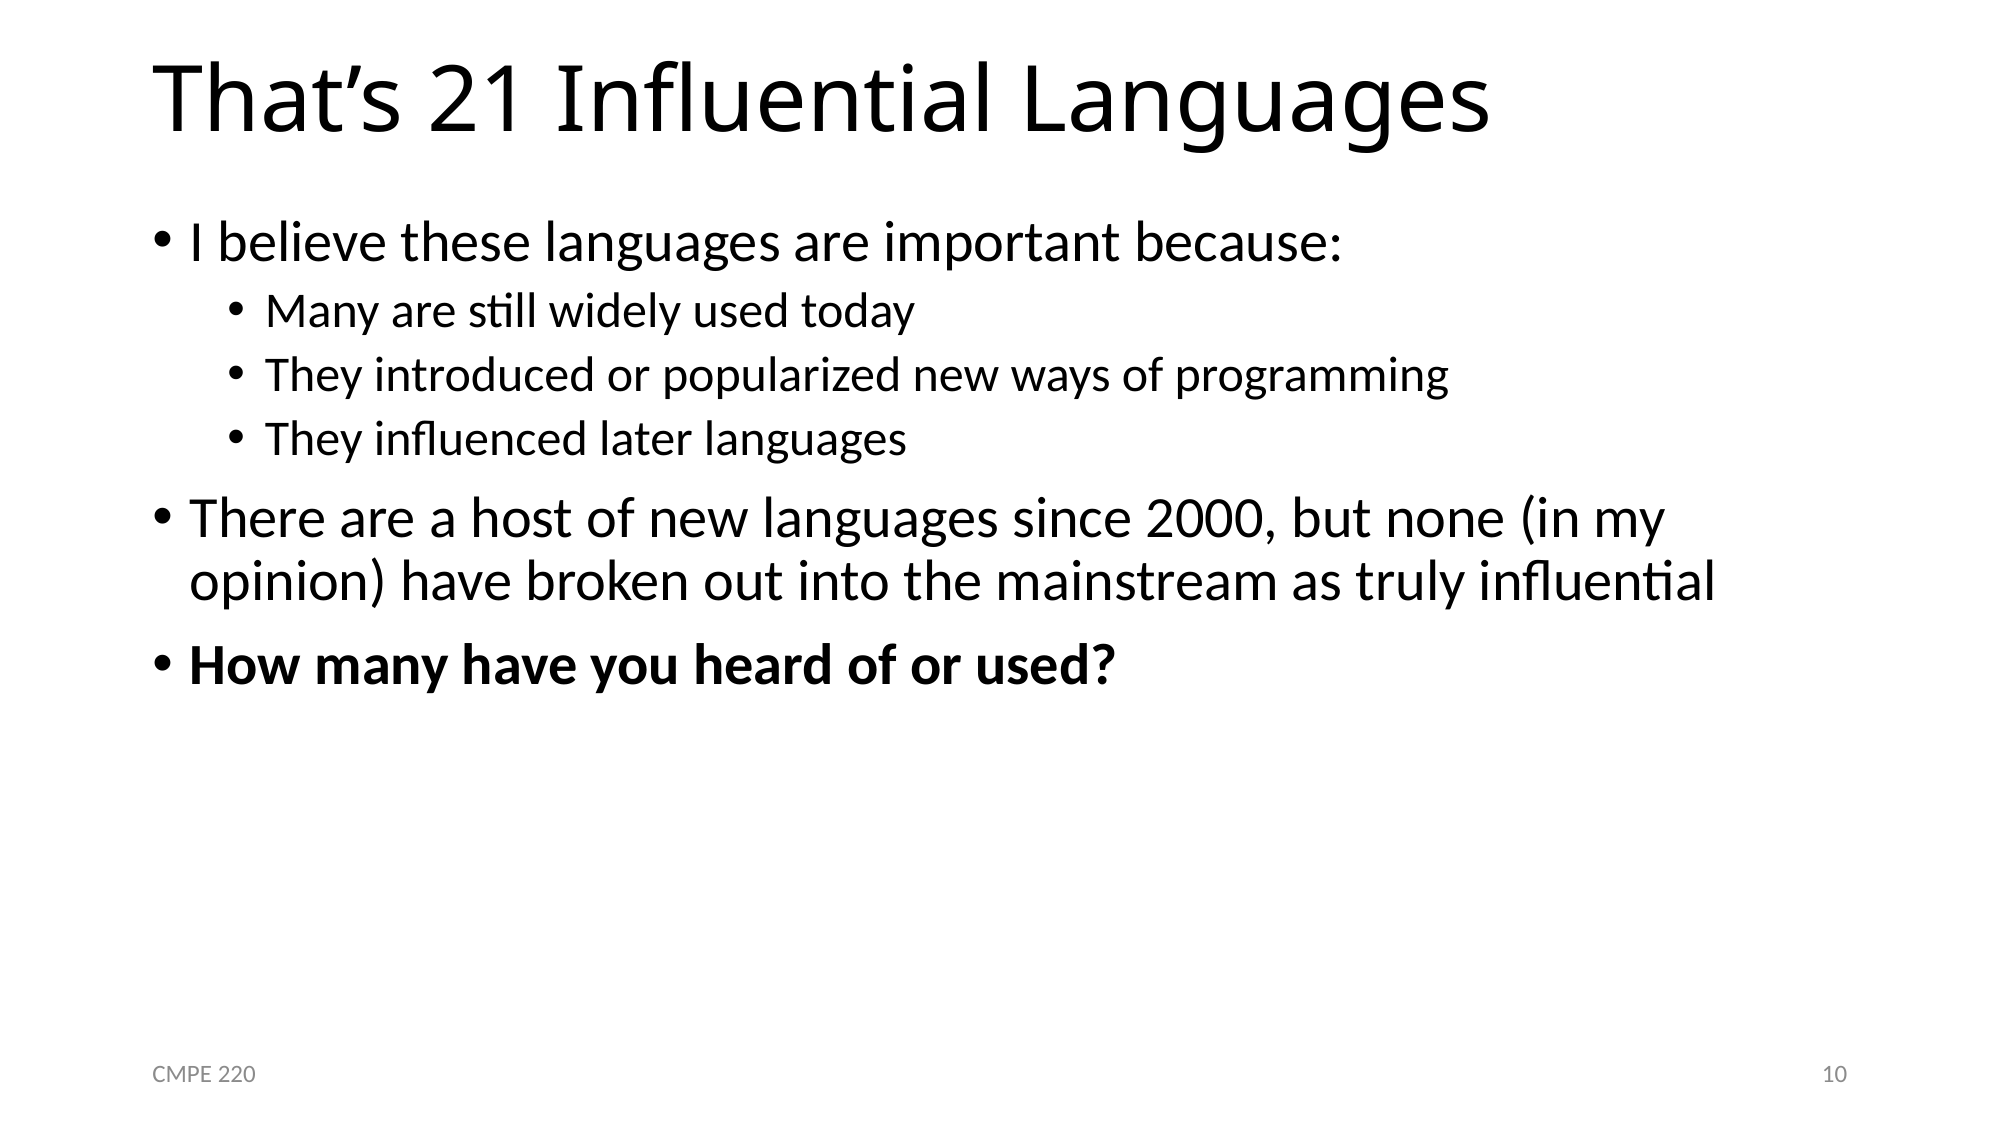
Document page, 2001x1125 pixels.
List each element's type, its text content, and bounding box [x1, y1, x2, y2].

list I believe these languages are important because: Many are still widely used today They introduced or popularized new ways of programming They influenced later languages There are a host of new languages since 2000, but none (in my opinion) have broken out into the mainstream as truly influential How many have you heard of or used? [137, 203, 1863, 996]
title That’s 21 Influential Languages [137, 0, 1863, 203]
slide_number CMPE 220 [137, 1042, 588, 1103]
slide_number 10 [1412, 1042, 1863, 1103]
